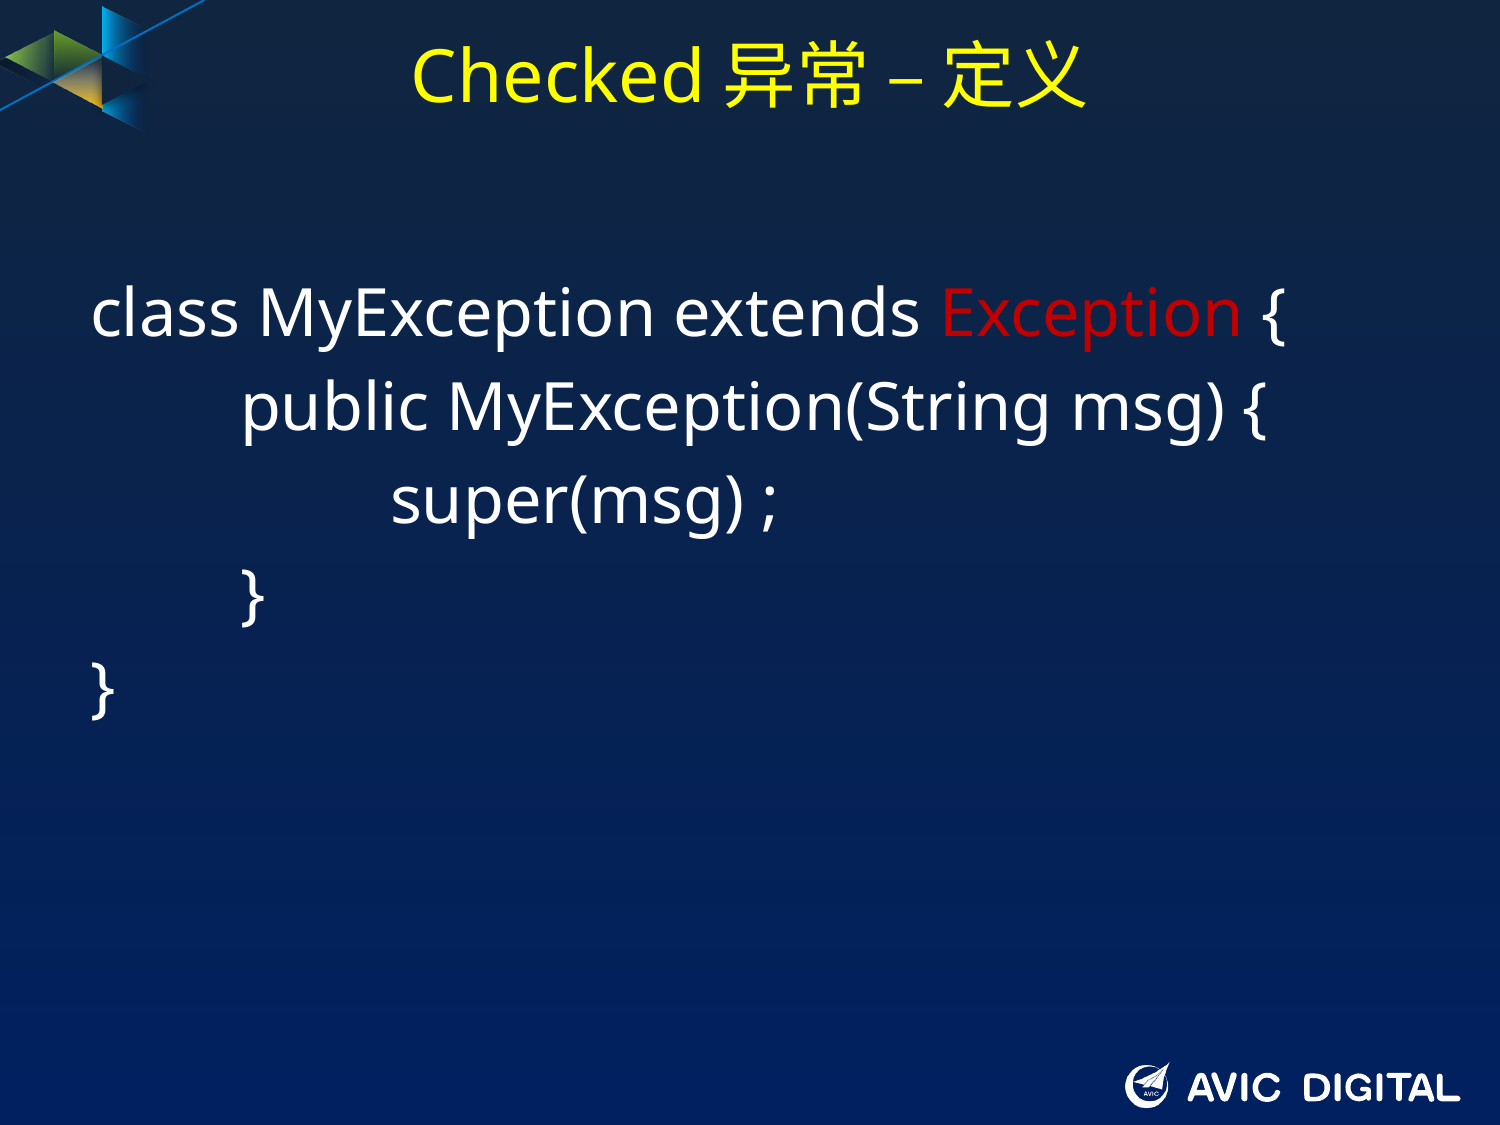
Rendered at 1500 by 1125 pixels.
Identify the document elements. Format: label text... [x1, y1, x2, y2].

list class MyException extends Exception { public MyException(String msg) { super(msg) ; } } [75, 262, 1425, 1005]
picture [1116, 1058, 1180, 1110]
title Checked异常 – 定义 [75, 21, 1425, 126]
